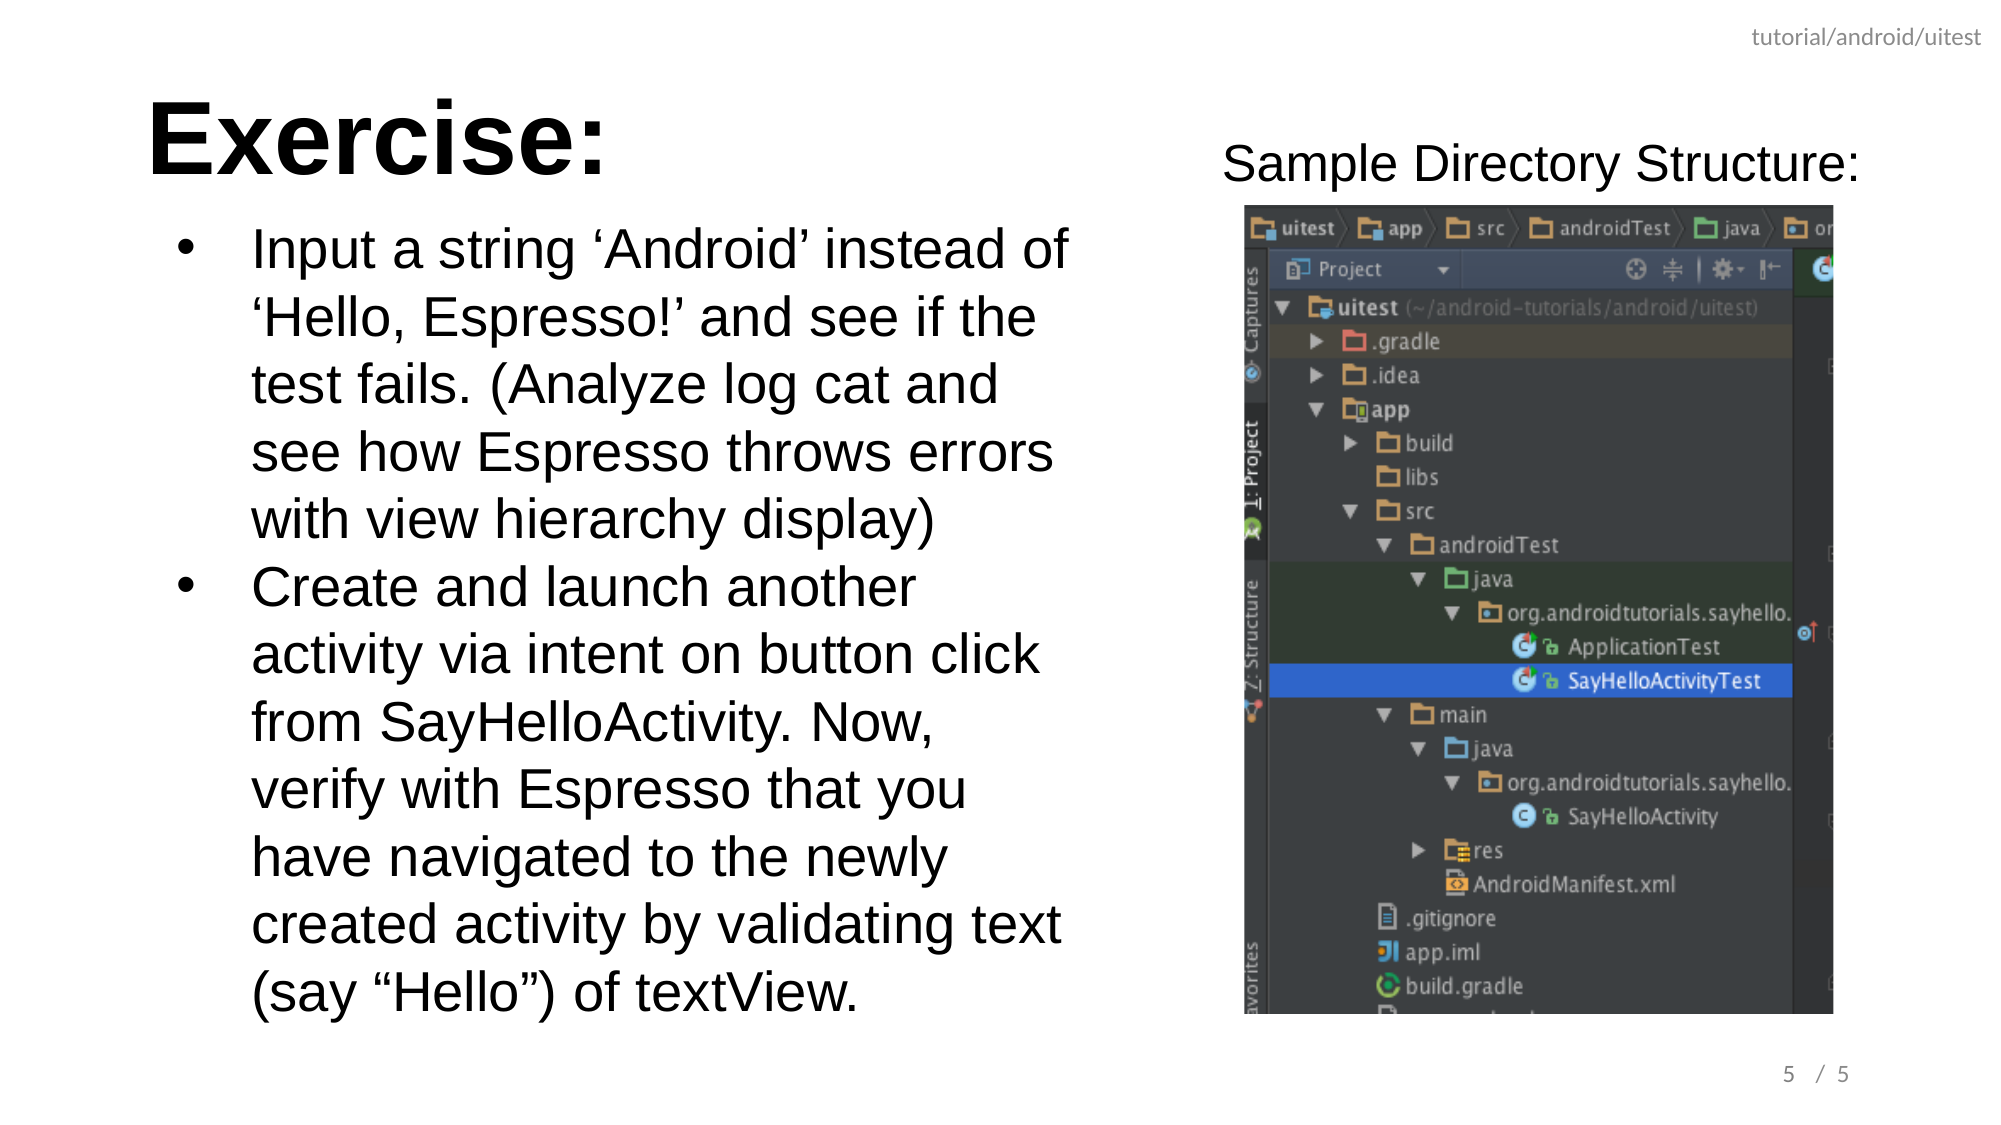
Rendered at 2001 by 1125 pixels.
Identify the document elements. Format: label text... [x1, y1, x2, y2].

footer / 5 [1811, 1042, 1888, 1103]
text_box [422, 333, 453, 394]
text_box Input a string ‘Android’ instead of ‘Hello, Espresso!’ and see if the test fails. (Analyze log cat and see how Espresso throws errors with view hierarchy display) Create and launch another activity via intent on button click from SayHelloActivity. Now, verify with Espresso that you have navigated to the newly created activity by validating text (say “Hello”) of textView. [131, 204, 1095, 1059]
slide_number 5 [1740, 1042, 1811, 1103]
slide_number tutorial/android/uitest [1245, 5, 1998, 66]
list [1244, 205, 1834, 1014]
text_box Exercise: [131, 82, 645, 200]
text_box Sample Directory Structure: [1206, 147, 1934, 183]
